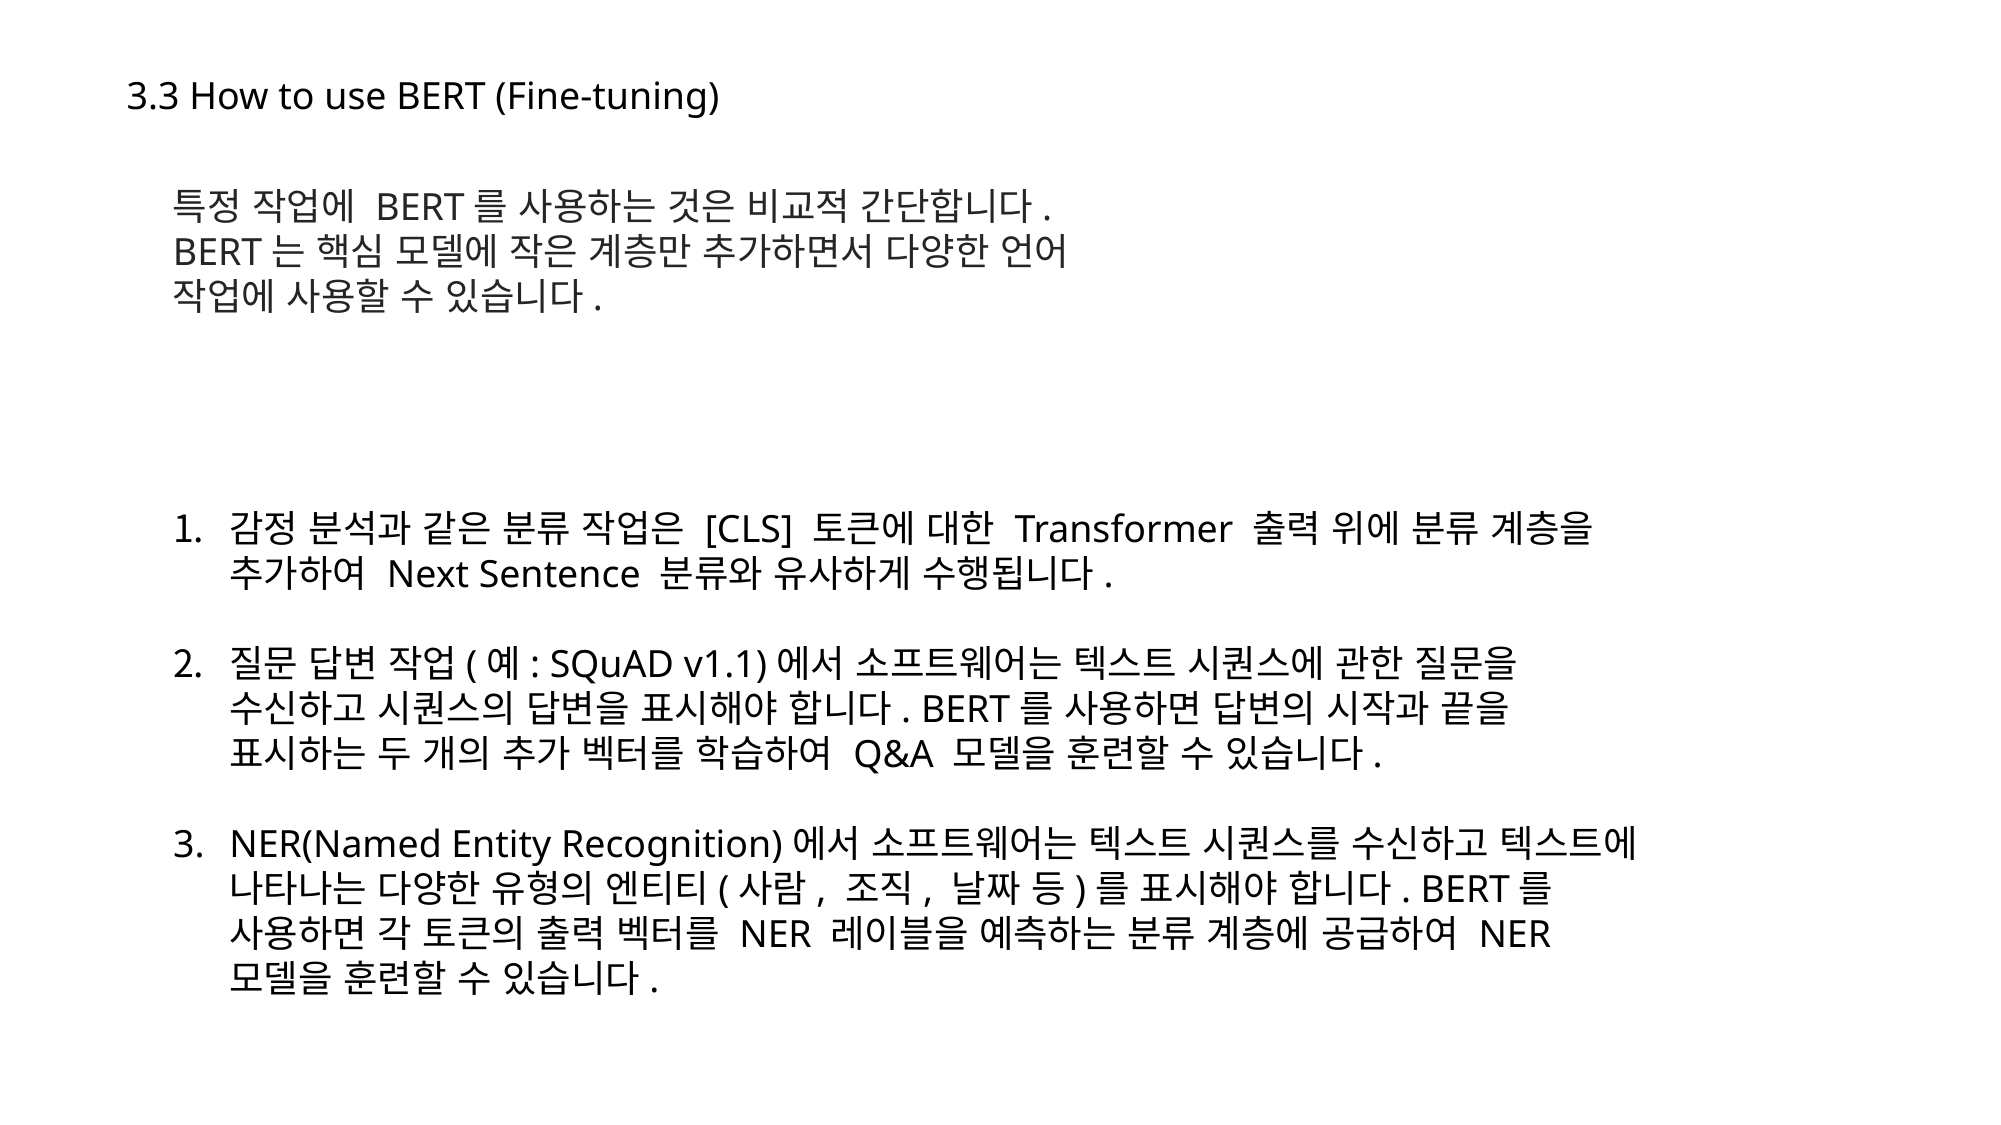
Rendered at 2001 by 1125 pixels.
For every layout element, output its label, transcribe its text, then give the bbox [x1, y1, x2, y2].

text_box 특정 작업에 BERT를 사용하는 것은 비교적 간단합니다. BERT는 핵심 모델에 작은 계층만 추가하면서 다양한 언어 작업에 사용할 수 있습니다. [158, 175, 1159, 326]
text_box 3.3 How to use BERT (Fine-tuning) [111, 64, 1113, 125]
text_box 감정 분석과 같은 분류 작업은 [CLS] 토큰에 대한 Transformer 출력 위에 분류 계층을 추가하여 Next Sentence 분류와 유사하게 수행됩니다. 질문 답변 작업(예: SQuAD v1.1)에서 소프트웨어는 텍스트 시퀀스에 관한 질문을 수신하고 시퀀스의 답변을 표시해야 합니다. BERT를 사용하면 답변의 시작과 끝을 표시하는 두 개의 추가 벡터를 학습하여 Q&A 모델을 훈련할 수 있습니다. NER(Named Entity Recognition)에서 소프트웨어는 텍스트 시퀀스를 수신하고 텍스트에 나타나는 다양한 유형의 엔티티(사람, 조직, 날짜 등)를 표시해야 합니다. BERT를 사용하면 각 토큰의 출력 벡터를 NER 레이블을 예측하는 분류 계층에 공급하여 NER 모델을 훈련할 수 있습니다. [158, 497, 1668, 1008]
